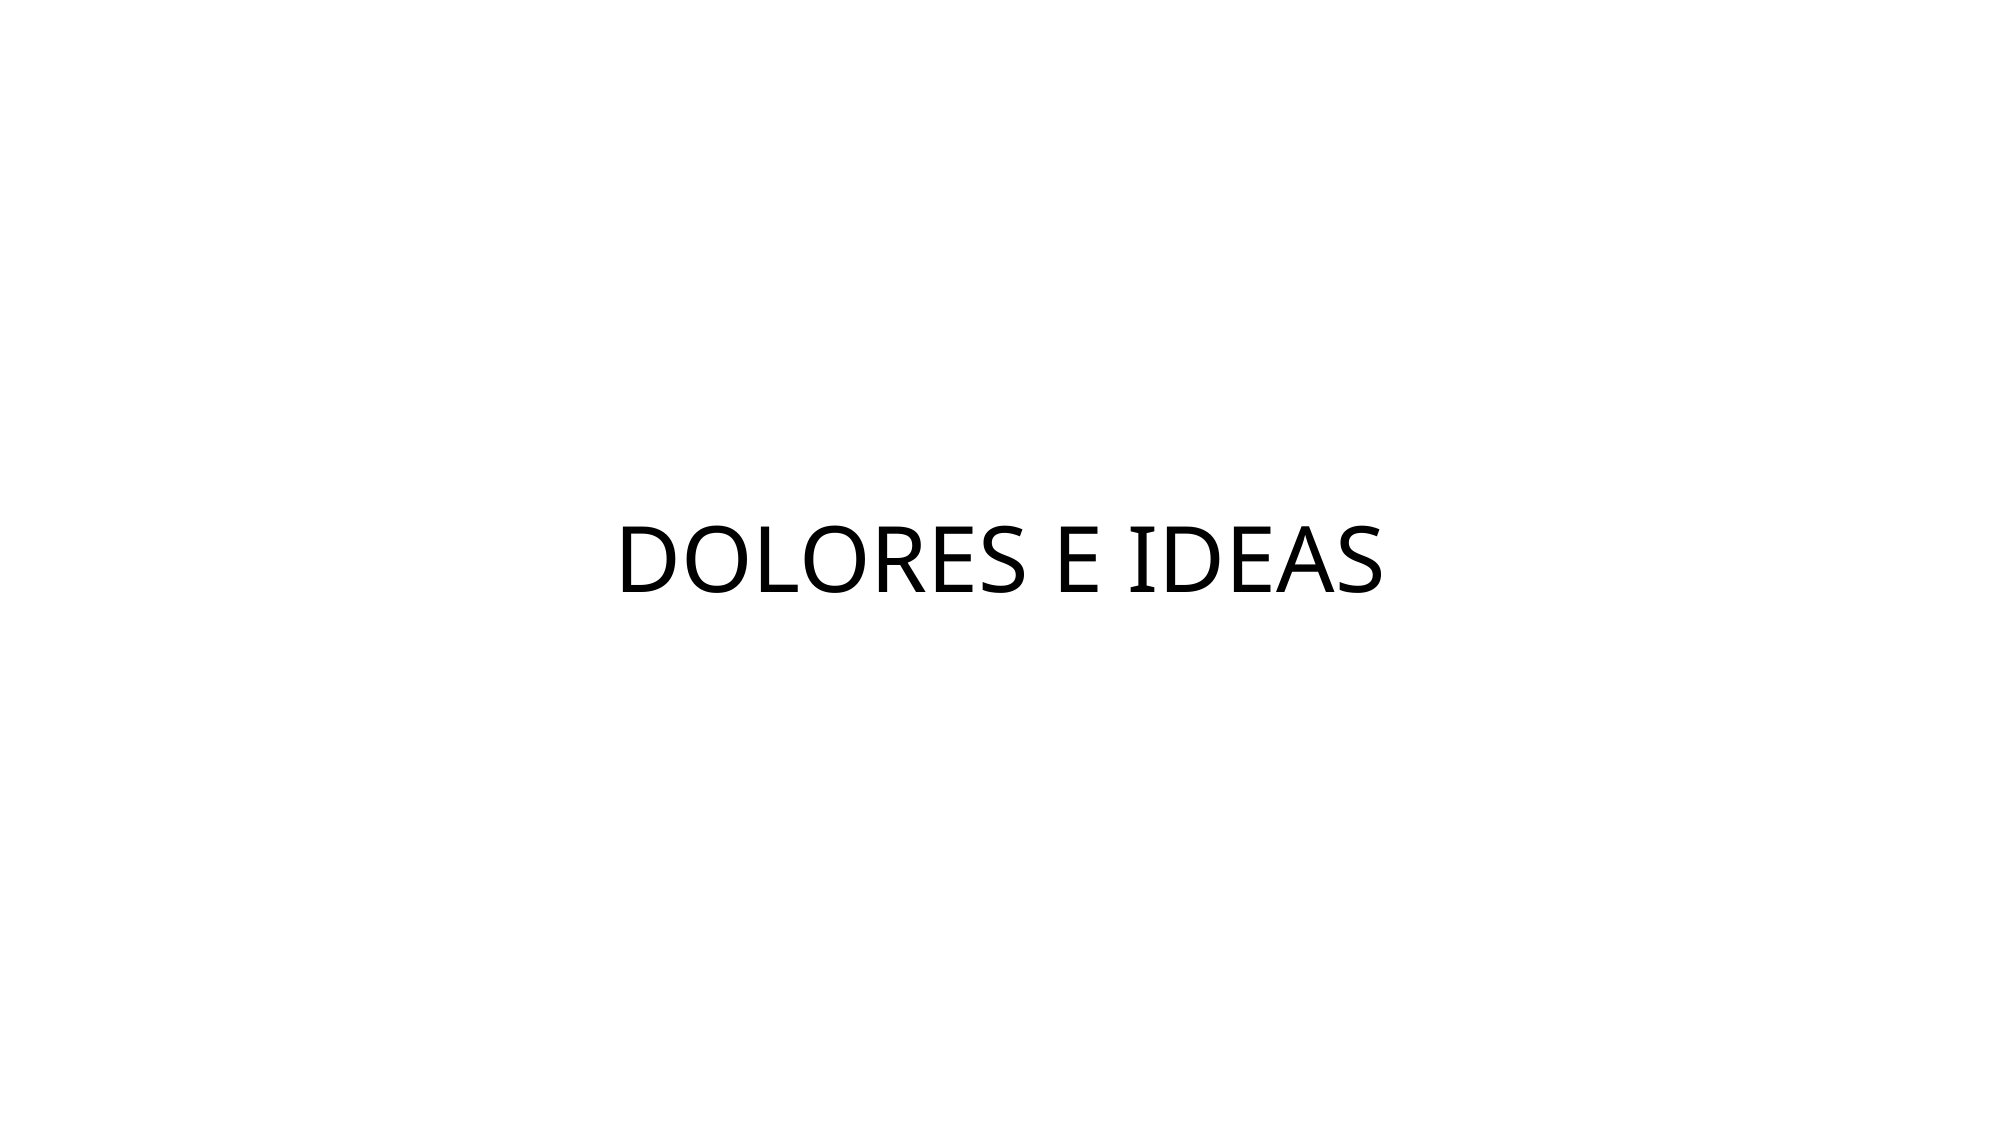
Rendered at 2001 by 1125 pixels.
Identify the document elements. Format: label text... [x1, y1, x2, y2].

title DOLORES E IDEAS [137, 453, 1863, 672]
